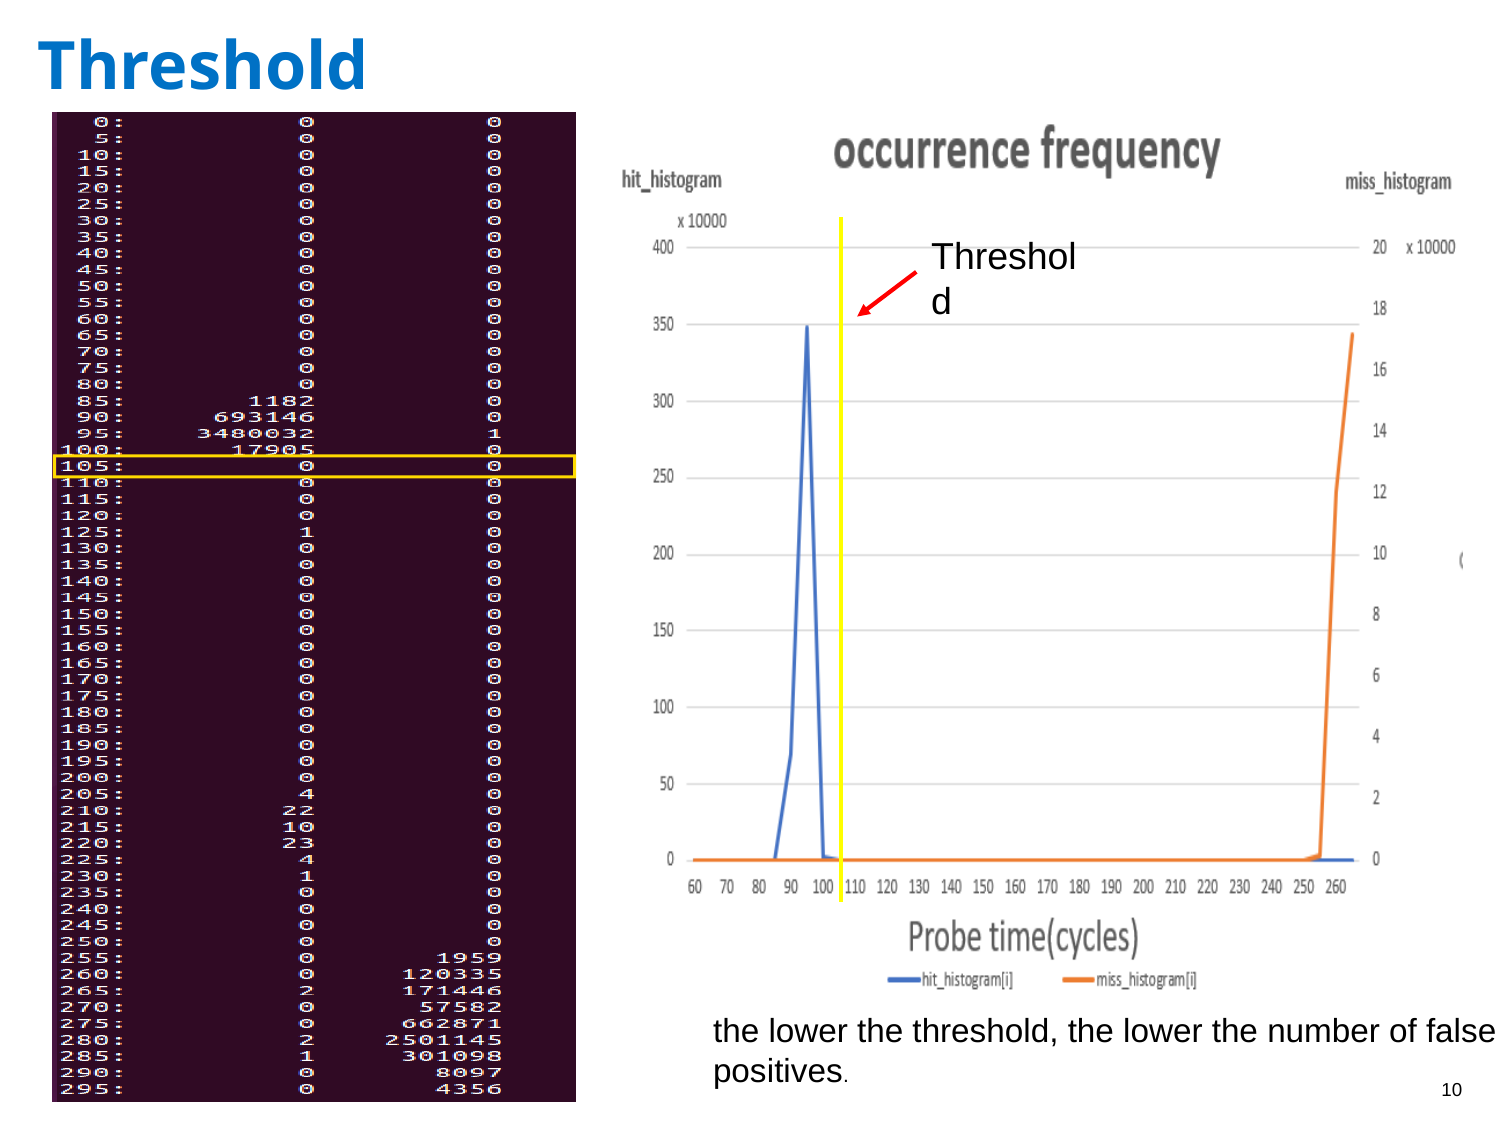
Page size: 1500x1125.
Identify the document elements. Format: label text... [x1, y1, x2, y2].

picture [52, 112, 577, 1103]
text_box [856, 271, 917, 317]
text_box the lower the threshold, the lower the number of false positives. [698, 1001, 1500, 1122]
picture [612, 122, 1463, 1003]
title Threshold [37, 23, 1463, 134]
